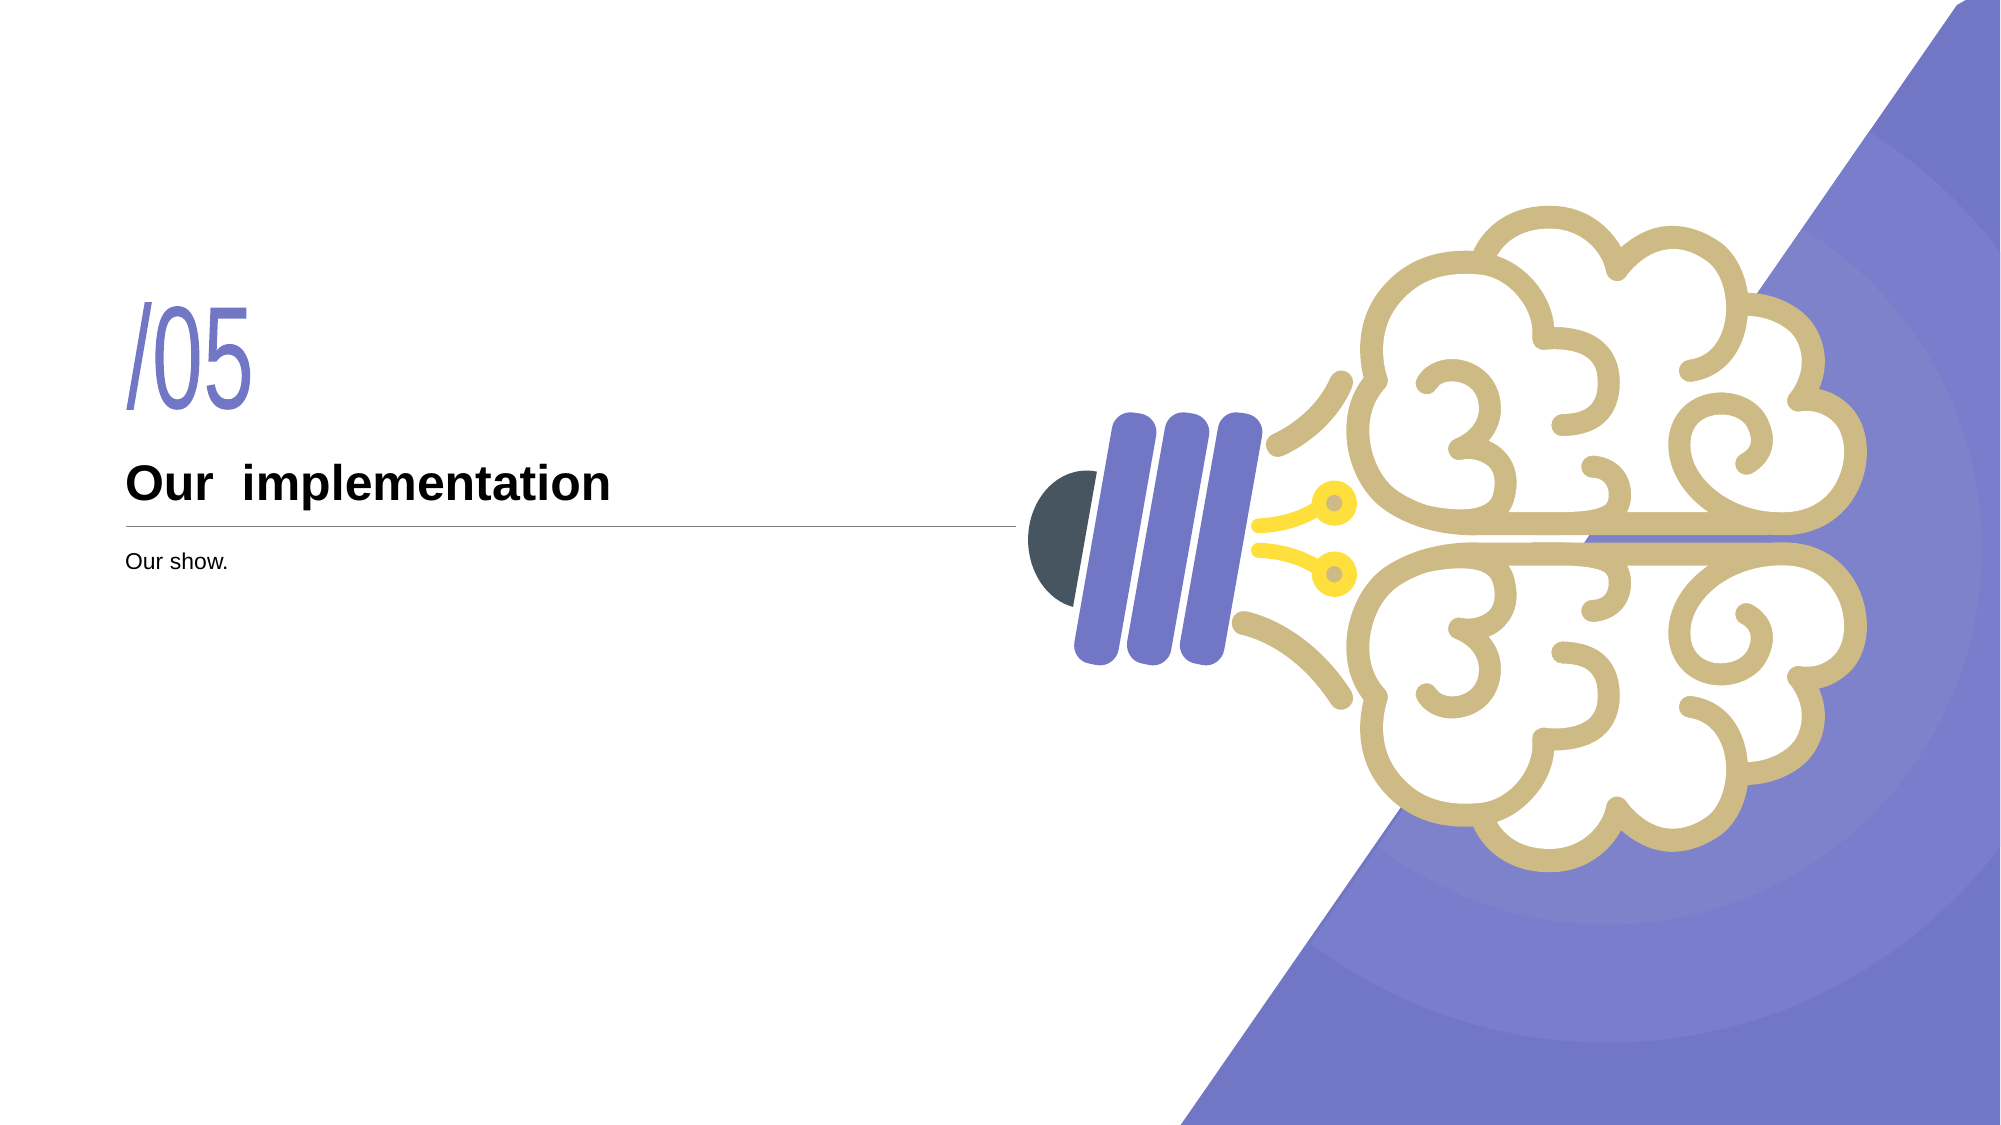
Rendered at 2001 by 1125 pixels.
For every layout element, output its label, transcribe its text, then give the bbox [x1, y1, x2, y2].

title Our implementation [109, 409, 1016, 518]
list Our show. [109, 538, 1016, 706]
